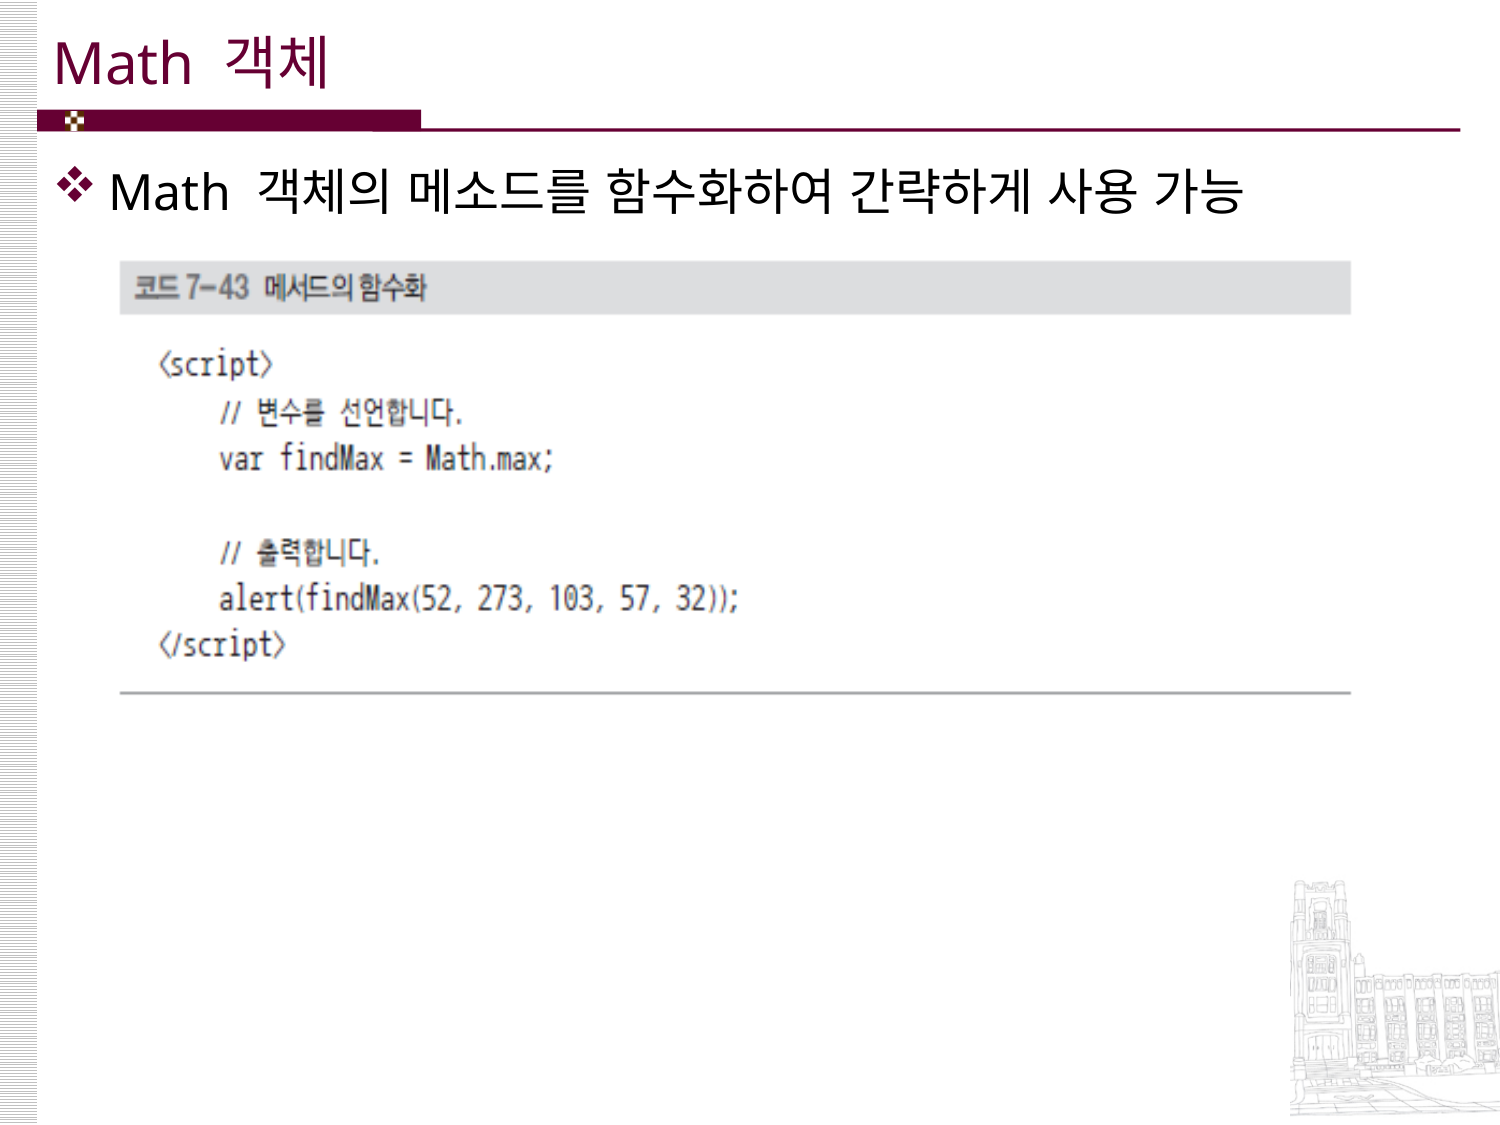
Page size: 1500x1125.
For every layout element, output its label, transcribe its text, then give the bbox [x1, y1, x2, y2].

list Math 객체의 메소드를 함수화하여 간략하게 사용 가능 [37, 152, 1463, 1091]
picture [1290, 874, 1500, 1125]
picture [99, 249, 1388, 713]
picture [65, 111, 84, 131]
title Math 객체 [36, 13, 1278, 109]
